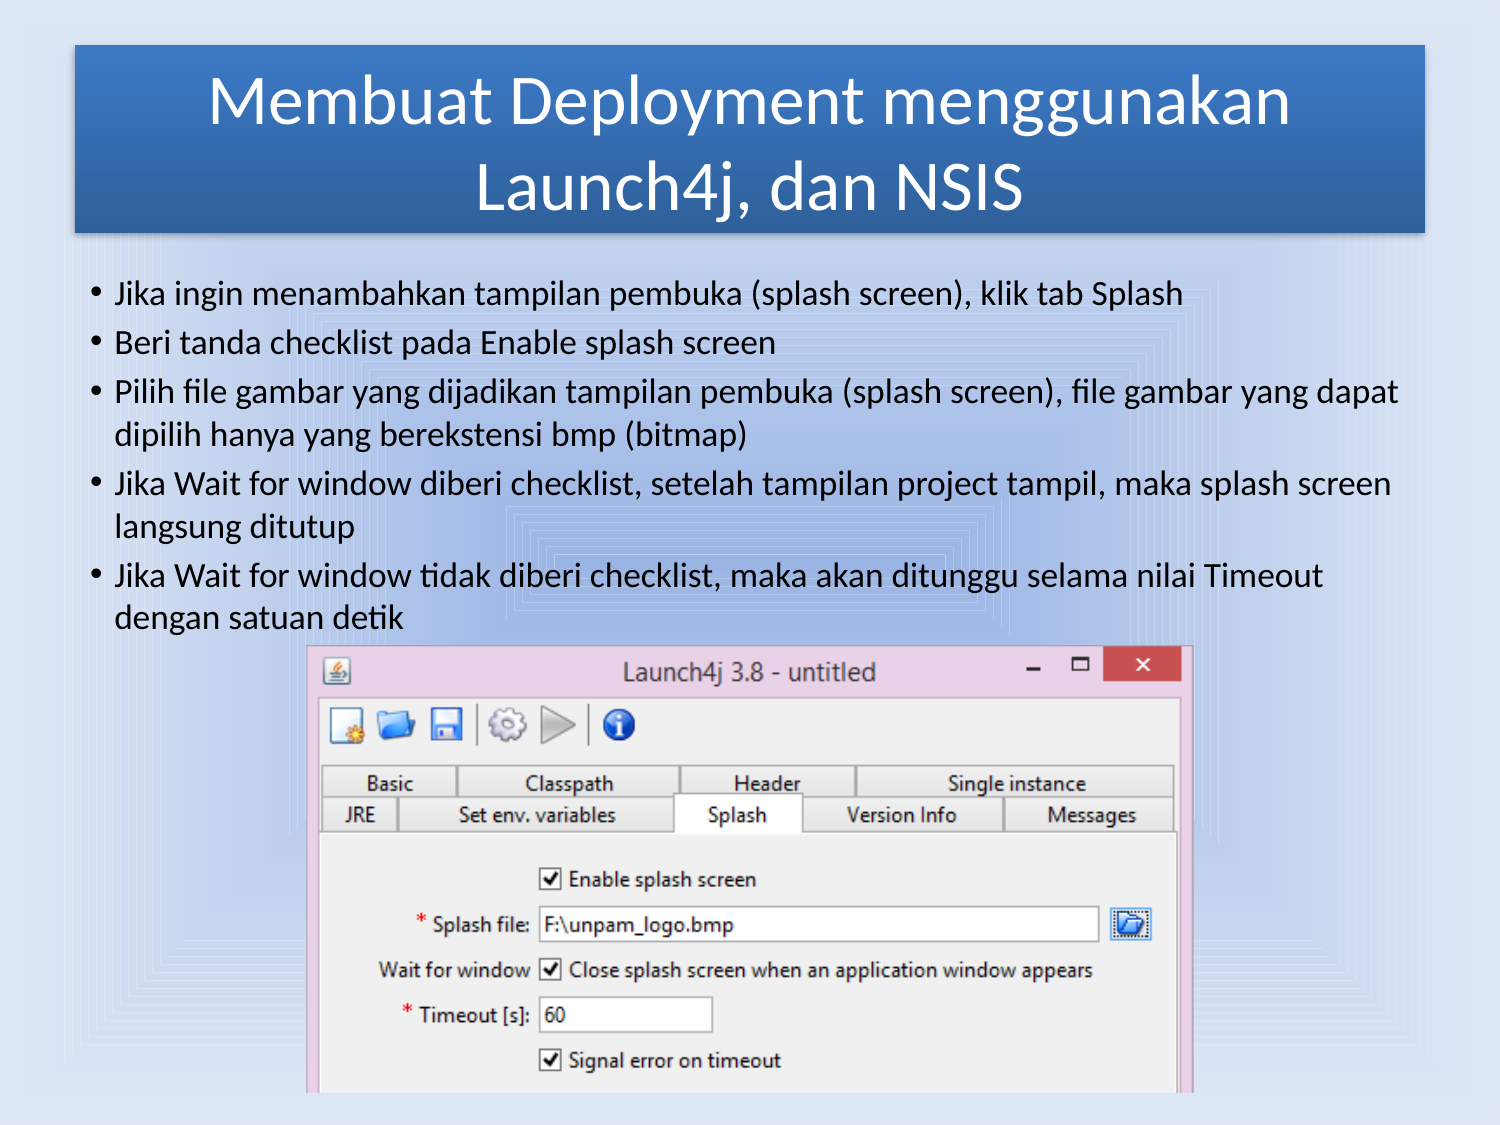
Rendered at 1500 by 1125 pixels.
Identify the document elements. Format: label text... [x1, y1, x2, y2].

picture [305, 644, 1194, 1093]
title Membuat Deployment menggunakan Launch4j, dan NSIS [75, 45, 1425, 233]
list Jika ingin menambahkan tampilan pembuka (splash screen), klik tab Splash Beri tanda checklist pada Enable splash screen Pilih file gambar yang dijadikan tampilan pembuka (splash screen), file gambar yang dapat dipilih hanya yang berekstensi bmp (bitmap) Jika Wait for window diberi checklist, setelah tampilan project tampil, maka splash screen langsung ditutup Jika Wait for window tidak diberi checklist, maka akan ditunggu selama nilai Timeout dengan satuan detik [75, 262, 1425, 646]
